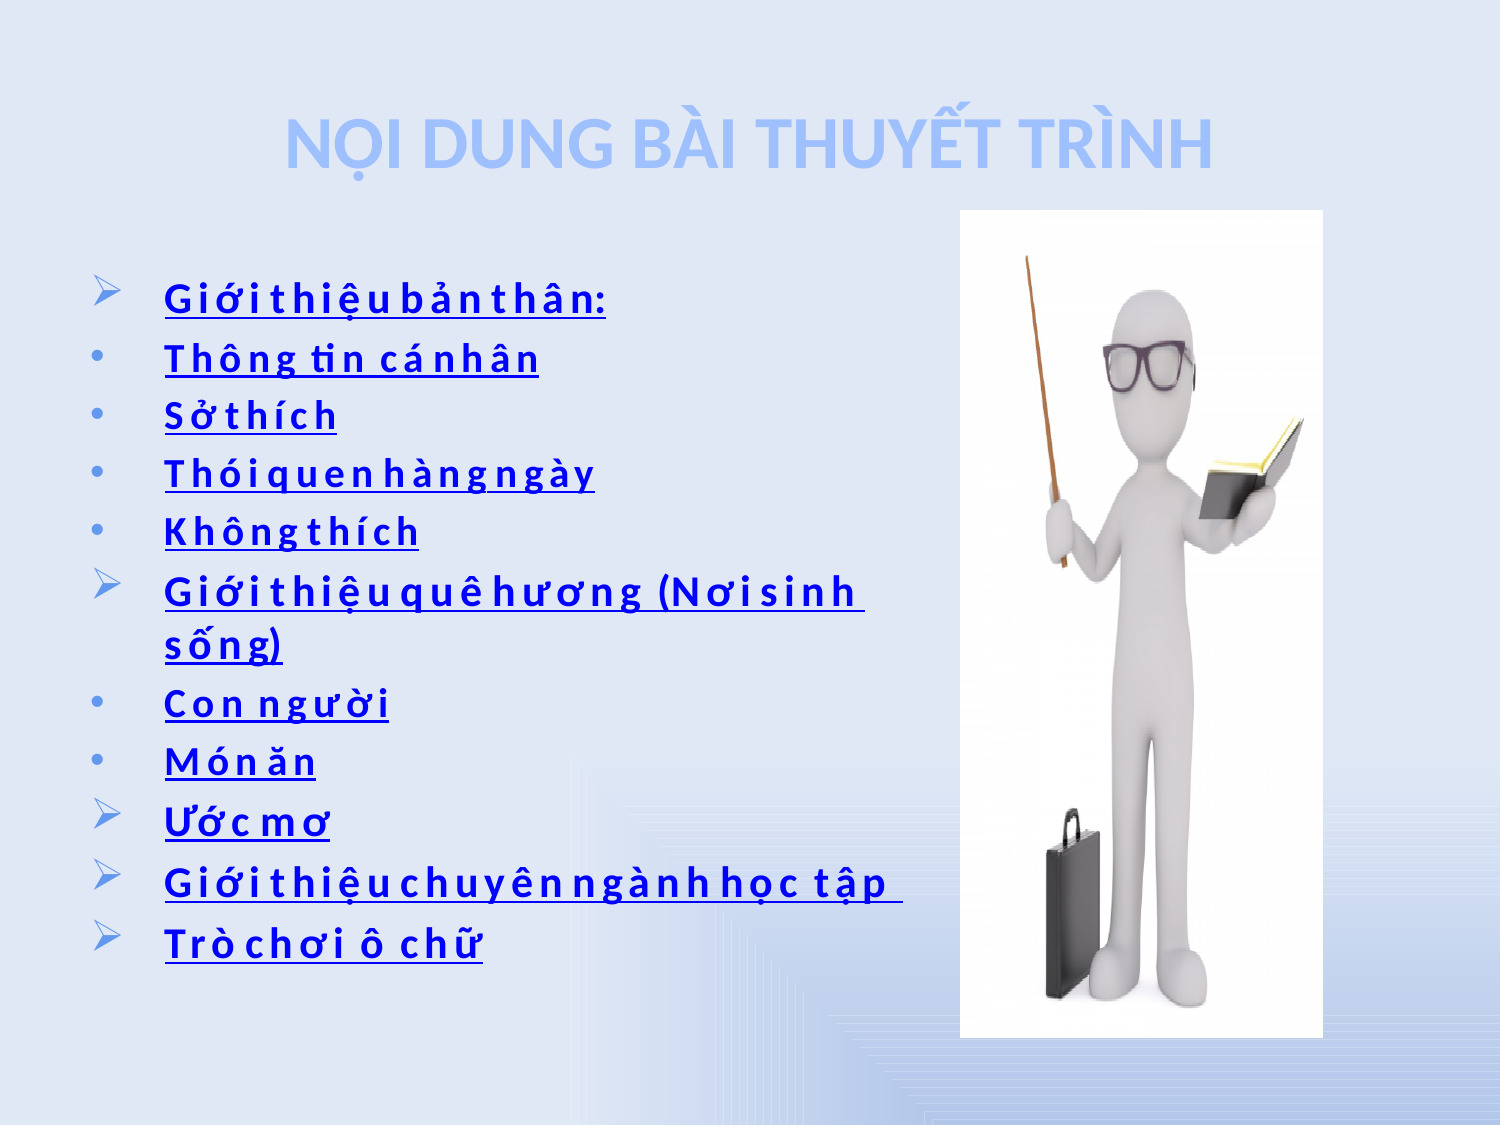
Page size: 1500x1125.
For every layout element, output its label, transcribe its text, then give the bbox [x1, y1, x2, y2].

list Giới thiệu bản thân: Thông tin cá nhân Sở thích Thói quen hàng ngày Không thích Giới thiệu quê hương (Nơi sinh sống) Con người Món ăn Ước mơ Giới thiệu chuyên ngành học tập Trò chơi ô chữ [75, 262, 926, 1005]
title NỘI DUNG BÀI THUYẾT TRÌNH [75, 45, 1425, 233]
picture [960, 210, 1323, 1039]
